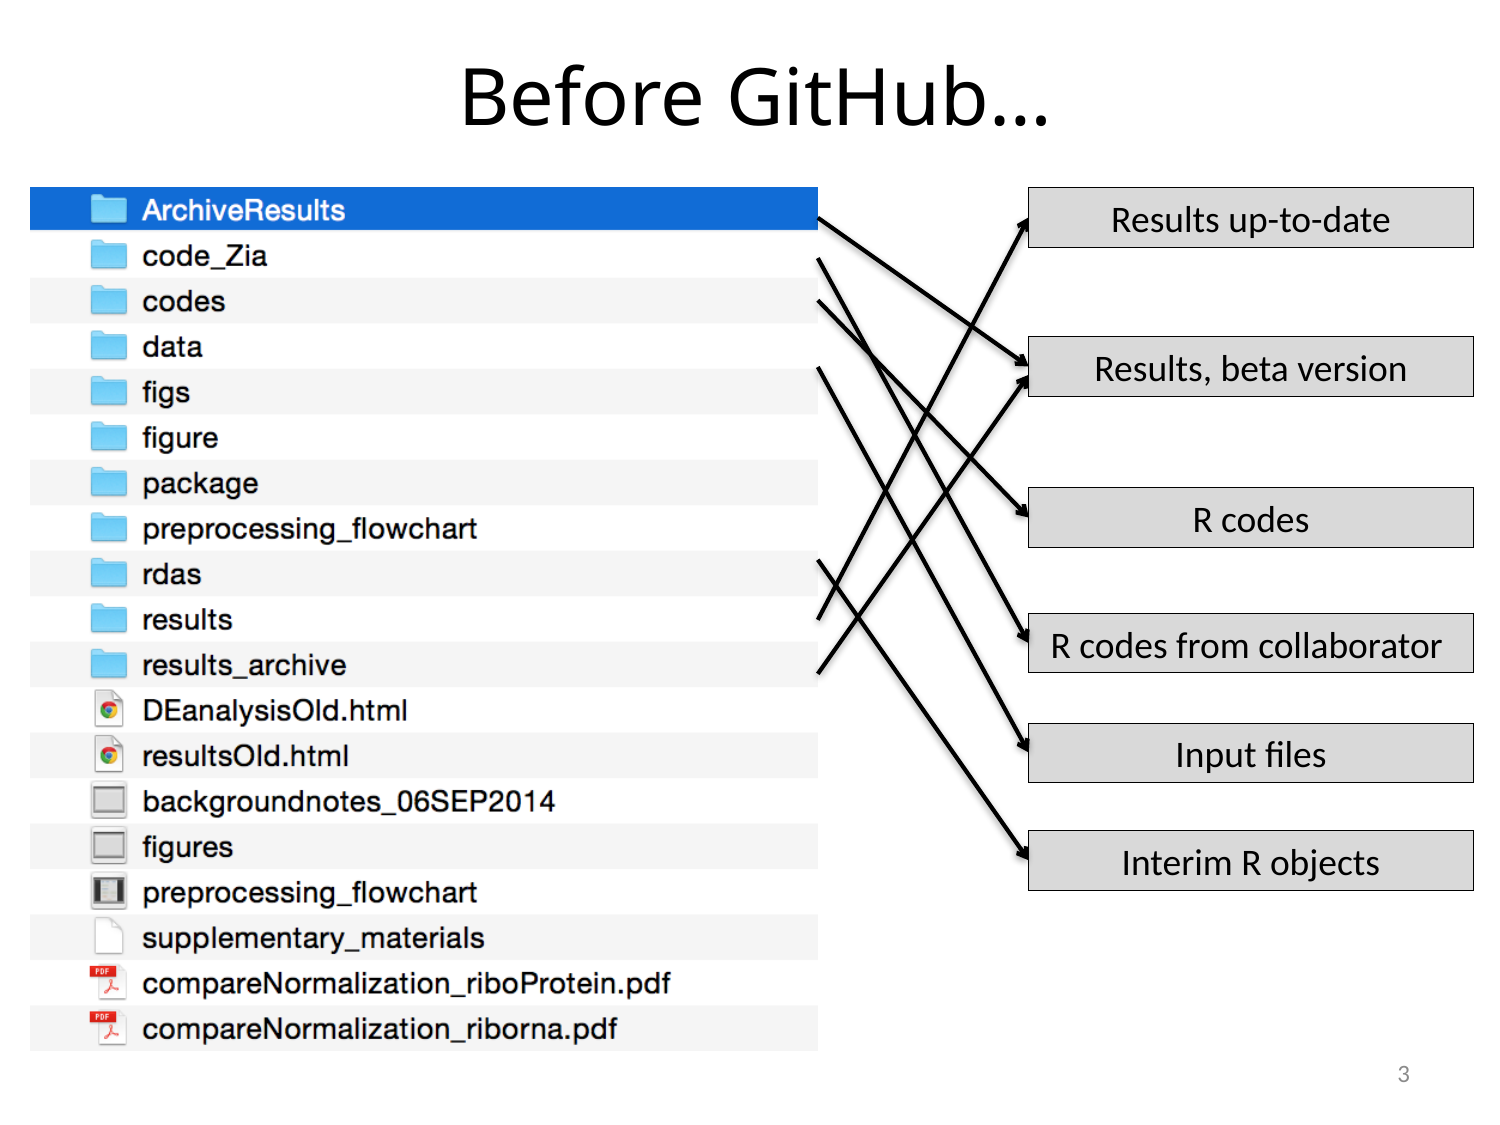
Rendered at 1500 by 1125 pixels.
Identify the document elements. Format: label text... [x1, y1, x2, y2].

text_box R codes [1037, 487, 1474, 548]
title Before GitHub… [80, 0, 1431, 188]
slide_number 3 [1074, 1042, 1425, 1103]
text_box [817, 366, 1029, 559]
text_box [817, 257, 1029, 366]
text_box Results up-to-date [1028, 187, 1474, 248]
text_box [817, 217, 1029, 257]
picture [30, 187, 819, 1052]
text_box Input files [1034, 723, 1474, 783]
text_box Interim R objects [1028, 830, 1474, 891]
text_box R codes from collaborator [1036, 613, 1474, 673]
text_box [817, 559, 1029, 861]
text_box Results, beta version [1037, 336, 1474, 397]
